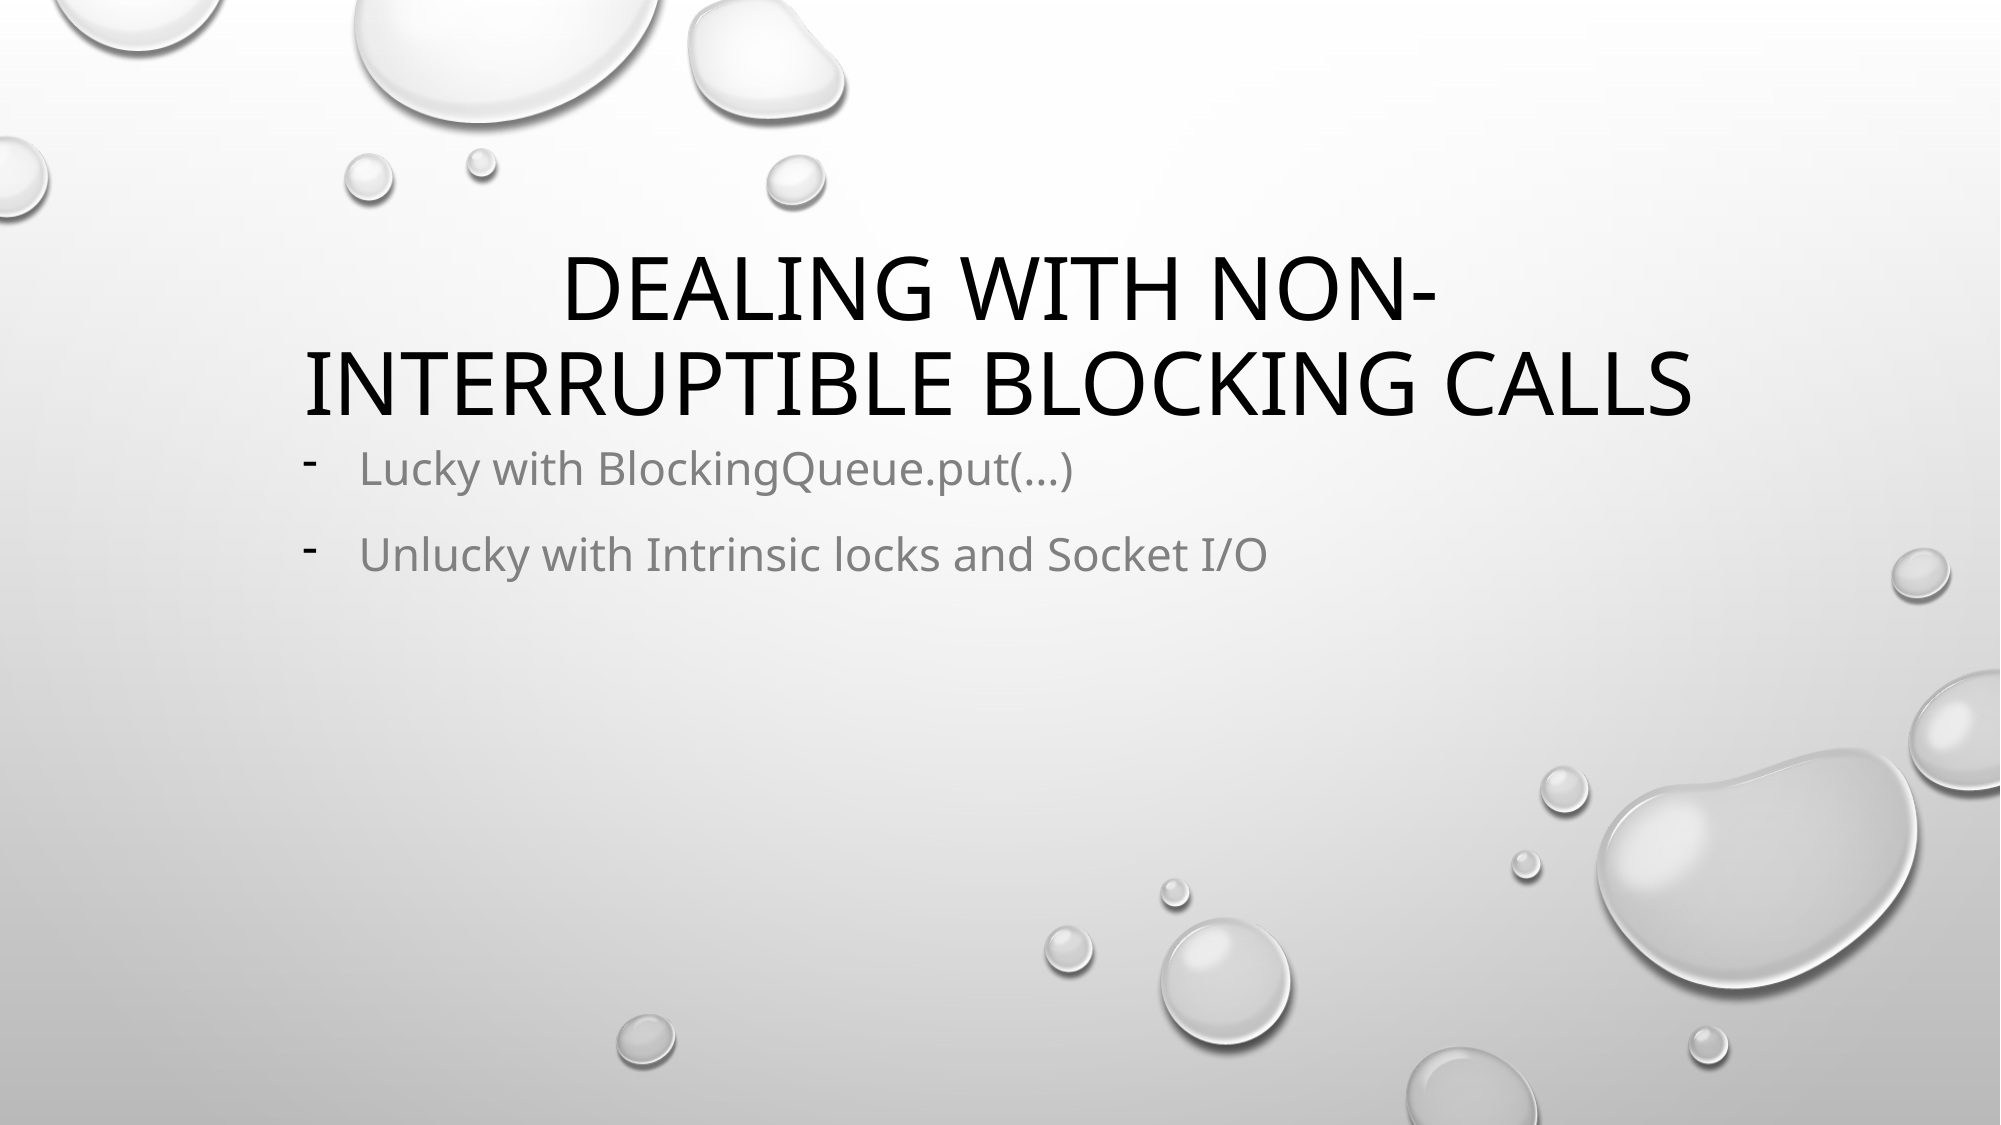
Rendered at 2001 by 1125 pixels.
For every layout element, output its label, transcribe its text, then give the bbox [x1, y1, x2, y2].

subtitle Lucky with BlockingQueue.put(…) Unlucky with Intrinsic locks and Socket I/O [287, 420, 1713, 1103]
title Dealing with non-interruptible blocking calls [287, 212, 1713, 420]
picture [0, 0, 2000, 1125]
